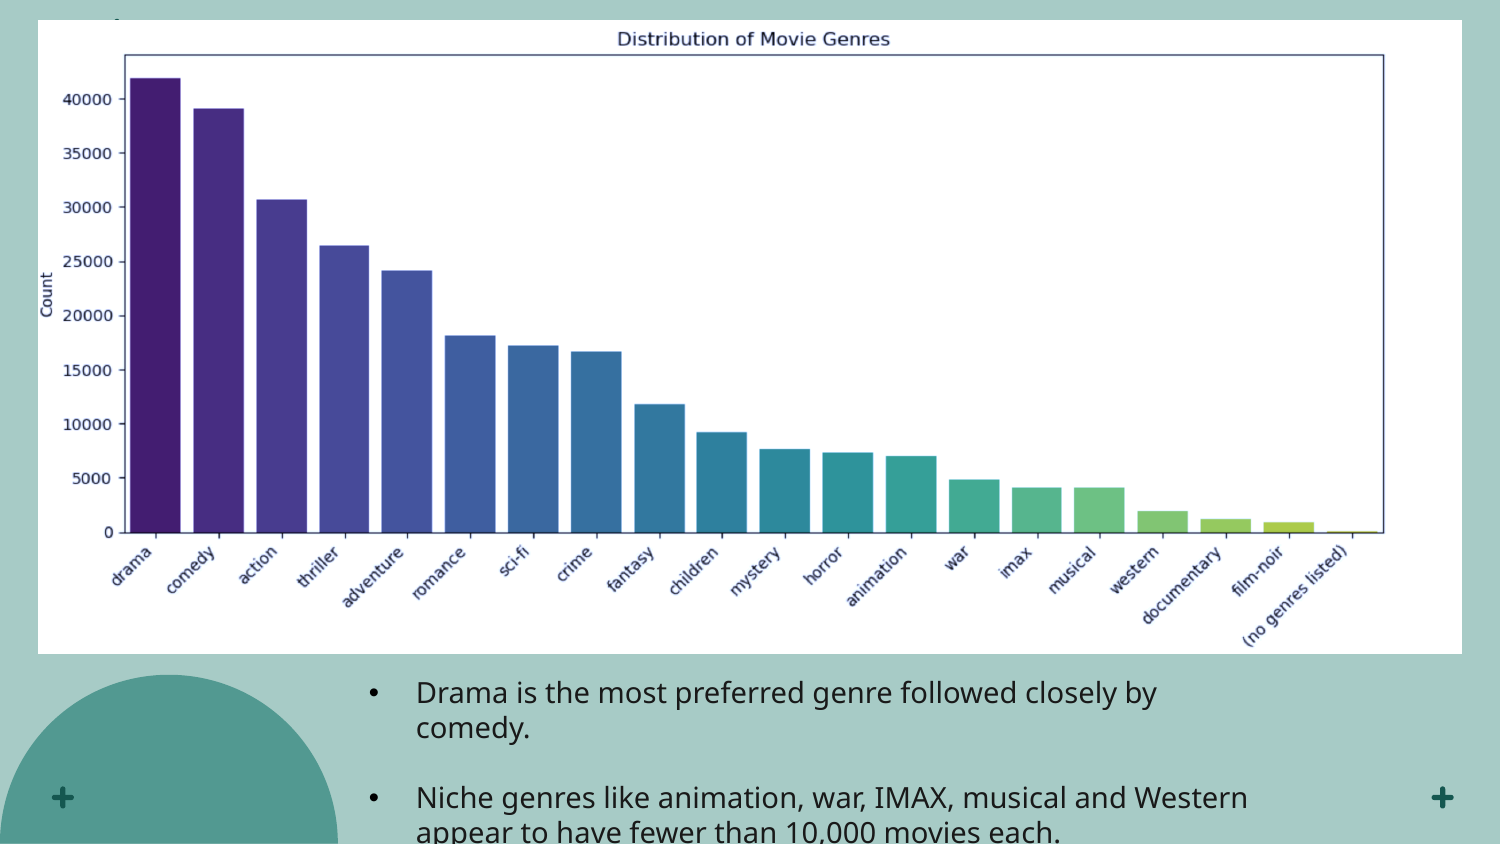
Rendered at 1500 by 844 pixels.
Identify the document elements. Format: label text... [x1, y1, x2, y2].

picture [37, 19, 1463, 654]
text_box Drama is the most preferred genre followed closely by comedy. Niche genres like animation, war, IMAX, musical and Western appear to have fewer than 10,000 movies each. [354, 667, 1280, 844]
